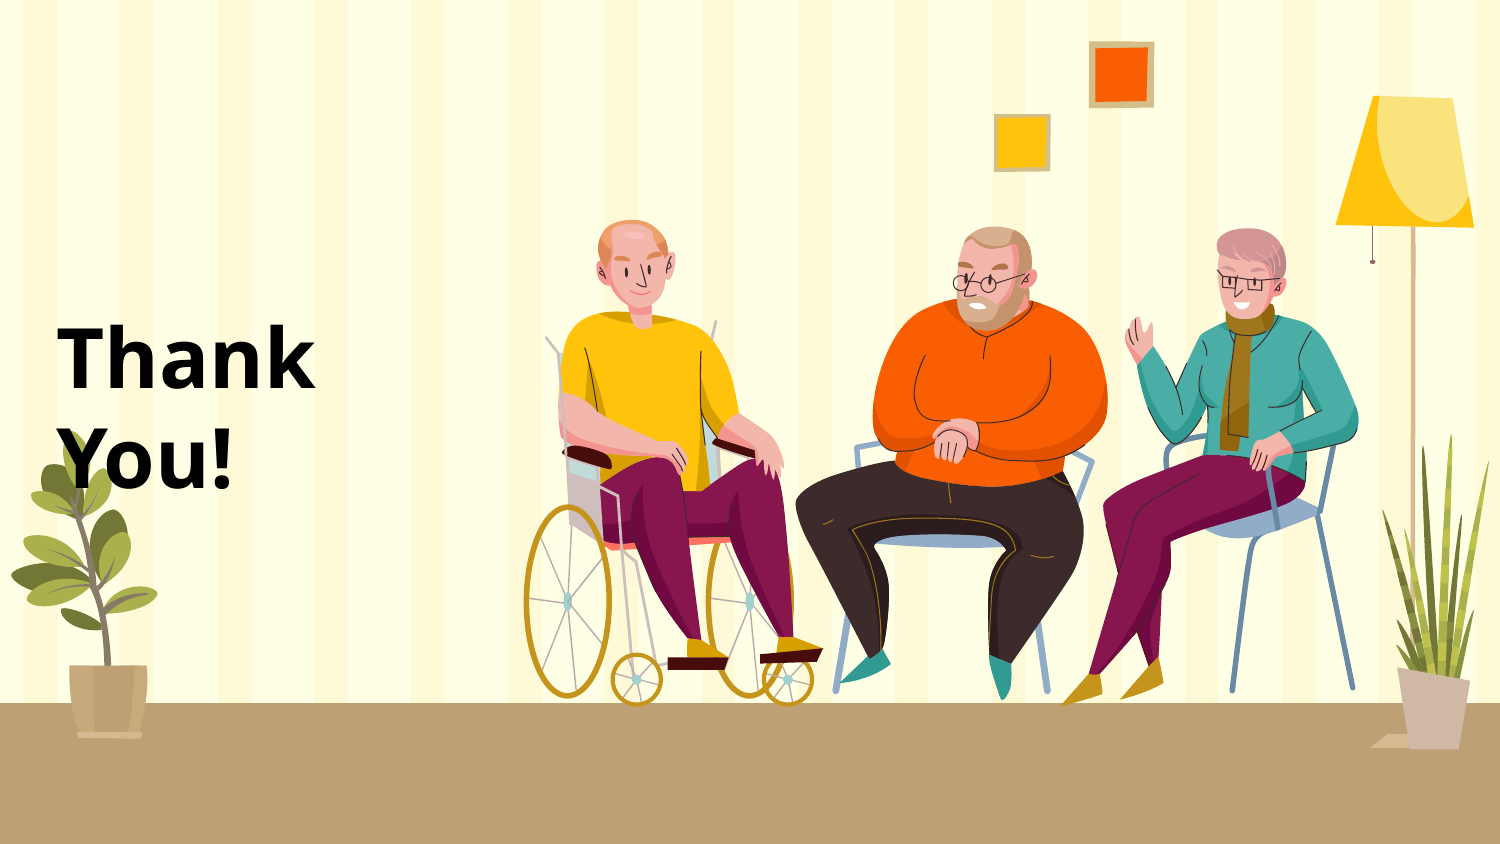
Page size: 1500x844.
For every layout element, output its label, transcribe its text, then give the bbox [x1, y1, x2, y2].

text_box Thank You! [41, 290, 518, 521]
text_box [523, 219, 1360, 708]
